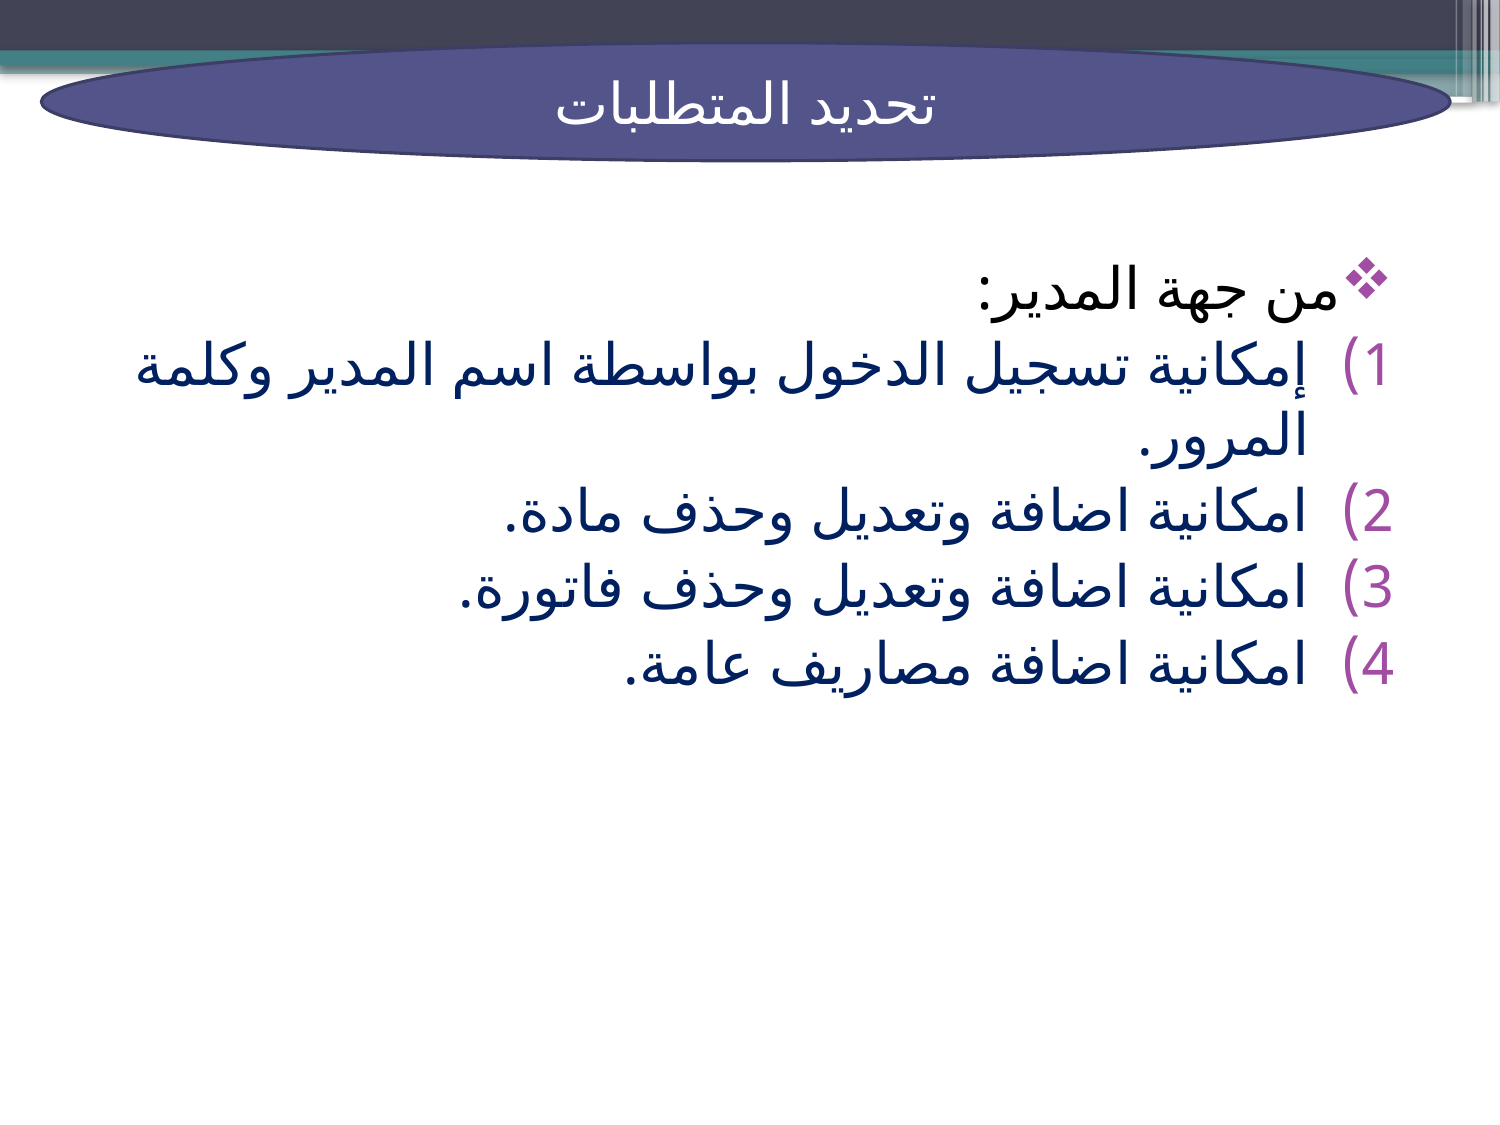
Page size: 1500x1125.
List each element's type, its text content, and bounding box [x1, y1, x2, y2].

text_box تحديد المتطلبات [39, 41, 1452, 163]
list من جهة المدير: إمكانية تسجيل الدخول بواسطة اسم المدير وكلمة المرور. امكانية اضافة وتعديل وحذف مادة. امكانية اضافة وتعديل وحذف فاتورة. امكانية اضافة مصاريف عامة. [76, 243, 1427, 859]
